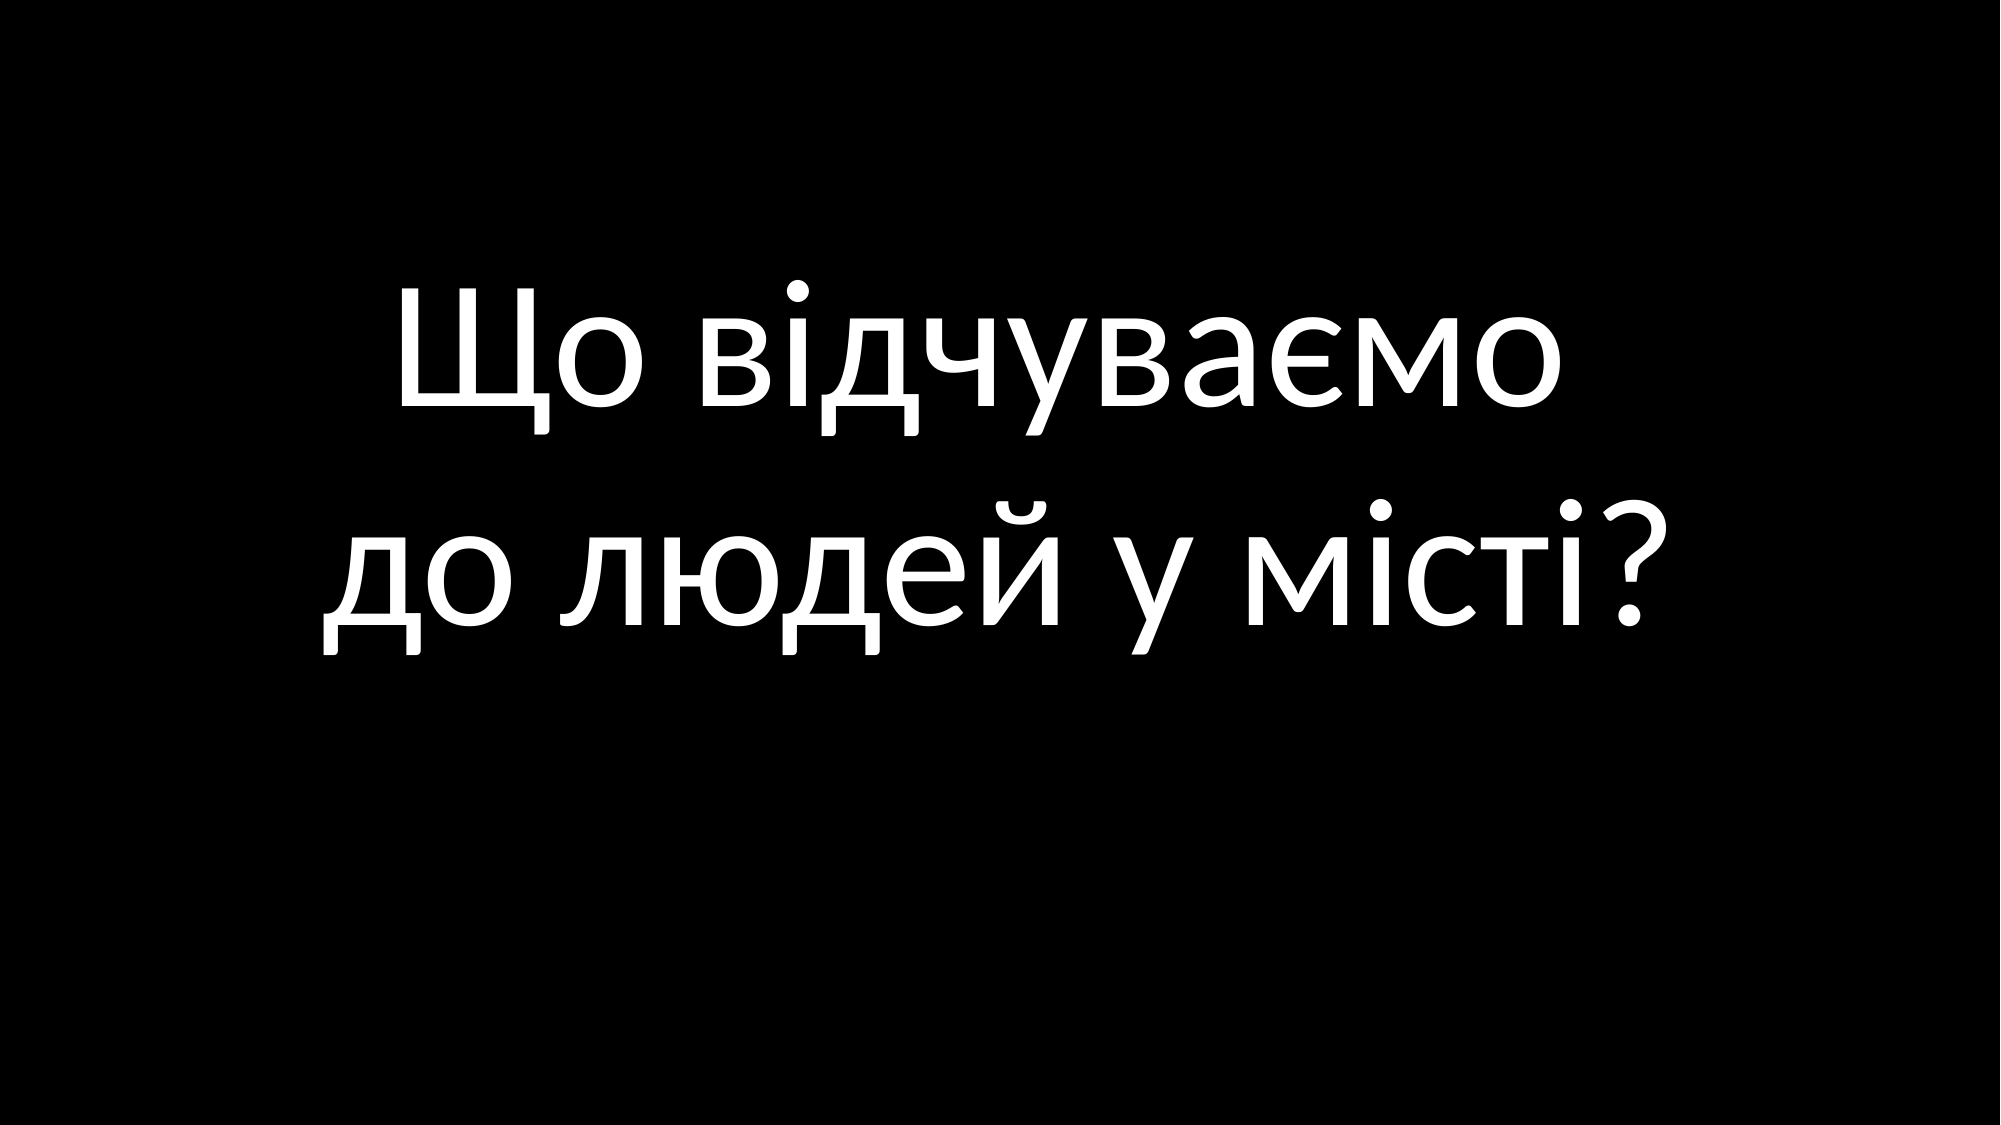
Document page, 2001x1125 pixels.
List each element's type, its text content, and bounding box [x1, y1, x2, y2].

subtitle Що відчуваємо до людей у місті? [0, 0, 2000, 1125]
